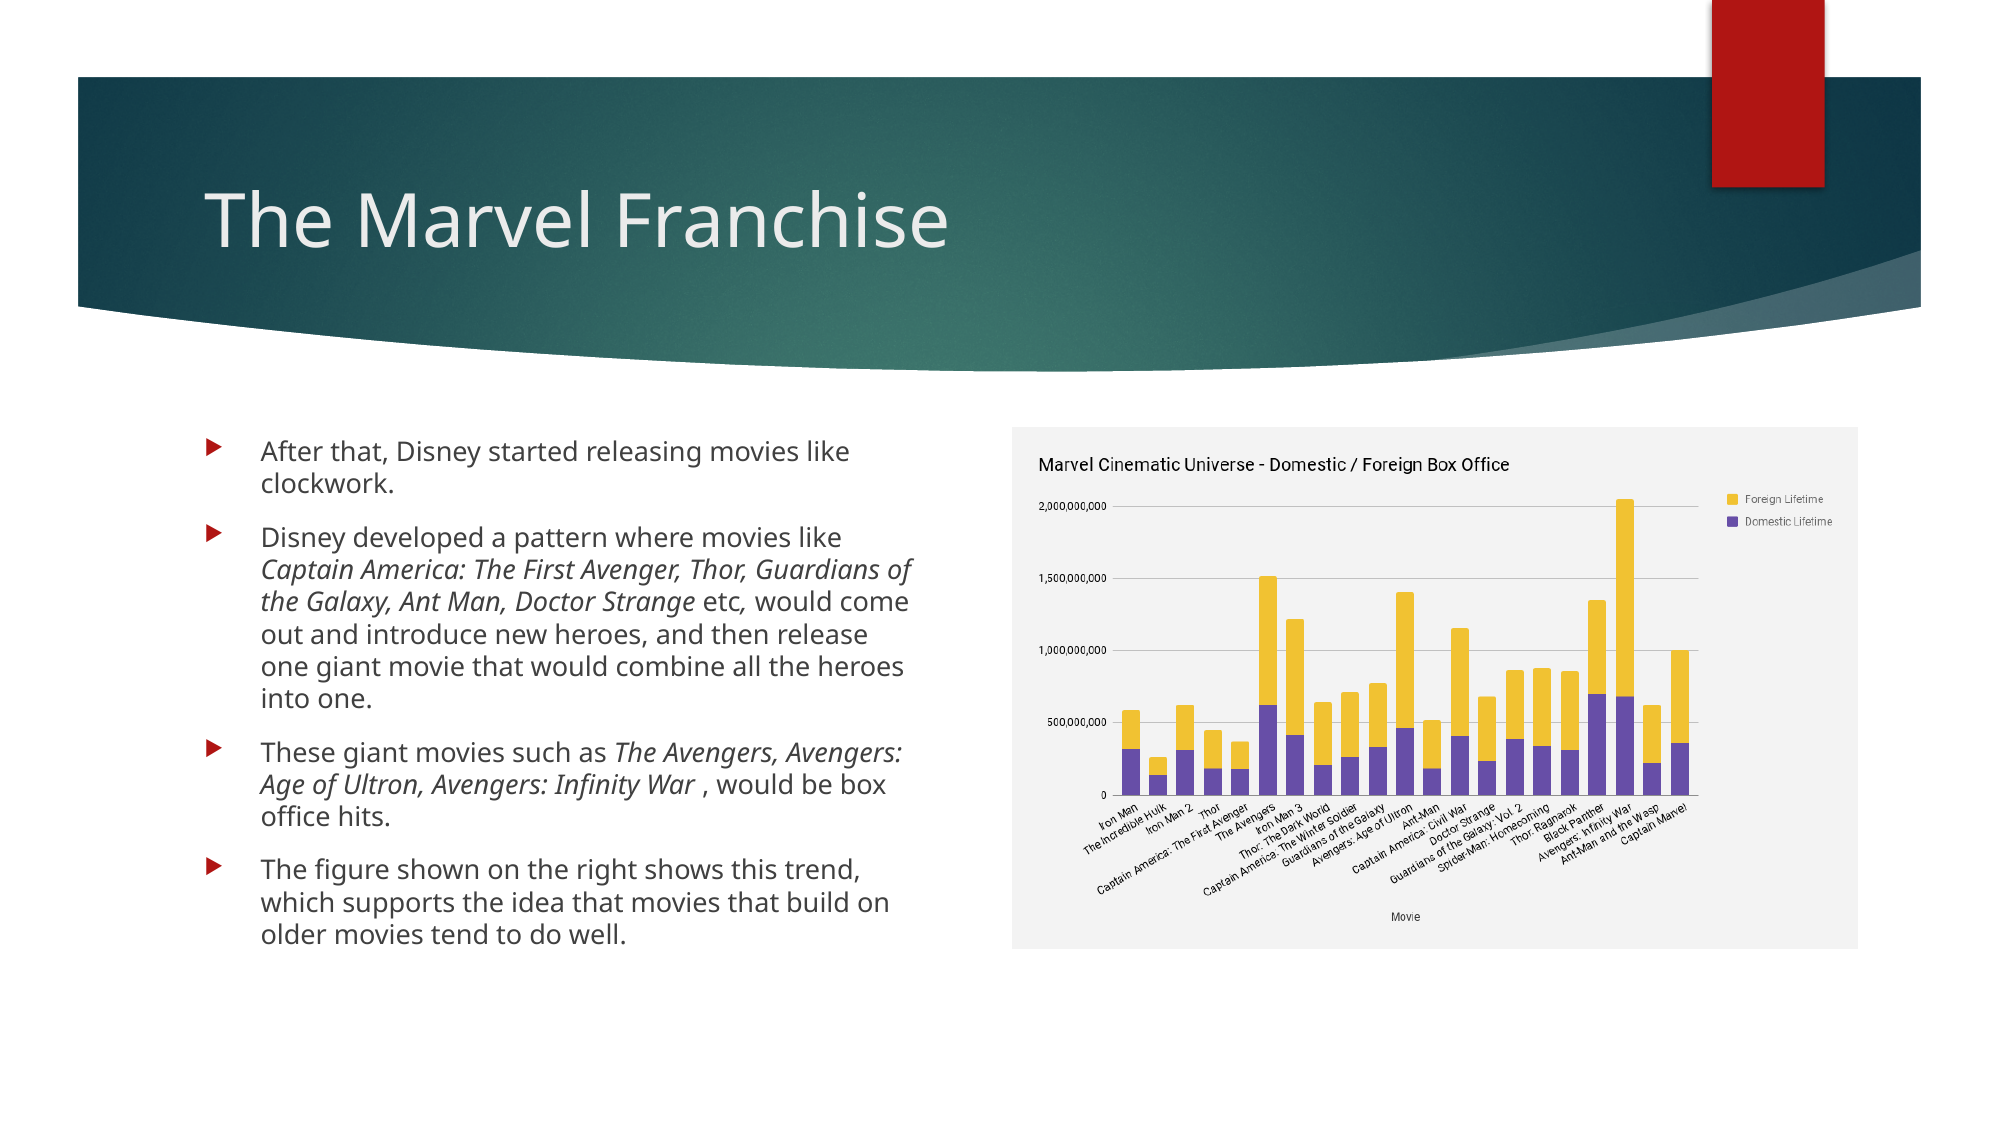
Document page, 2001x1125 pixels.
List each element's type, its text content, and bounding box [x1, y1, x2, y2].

list After that, Disney started releasing movies like clockwork. Disney developed a pattern where movies like Captain America: The First Avenger, Thor, Guardians of the Galaxy, Ant Man, Doctor Strange etc, would come out and introduce new heroes, and then release one giant movie that would combine all the heroes into one. These giant movies such as The Avengers, Avengers: Age of Ultron, Avengers: Infinity War , would be box office hits. The figure shown on the right shows this trend, which supports the idea that movies that build on older movies tend to do well. [189, 427, 1638, 988]
title The Marvel Franchise [189, 159, 1638, 276]
picture [1012, 426, 1858, 949]
